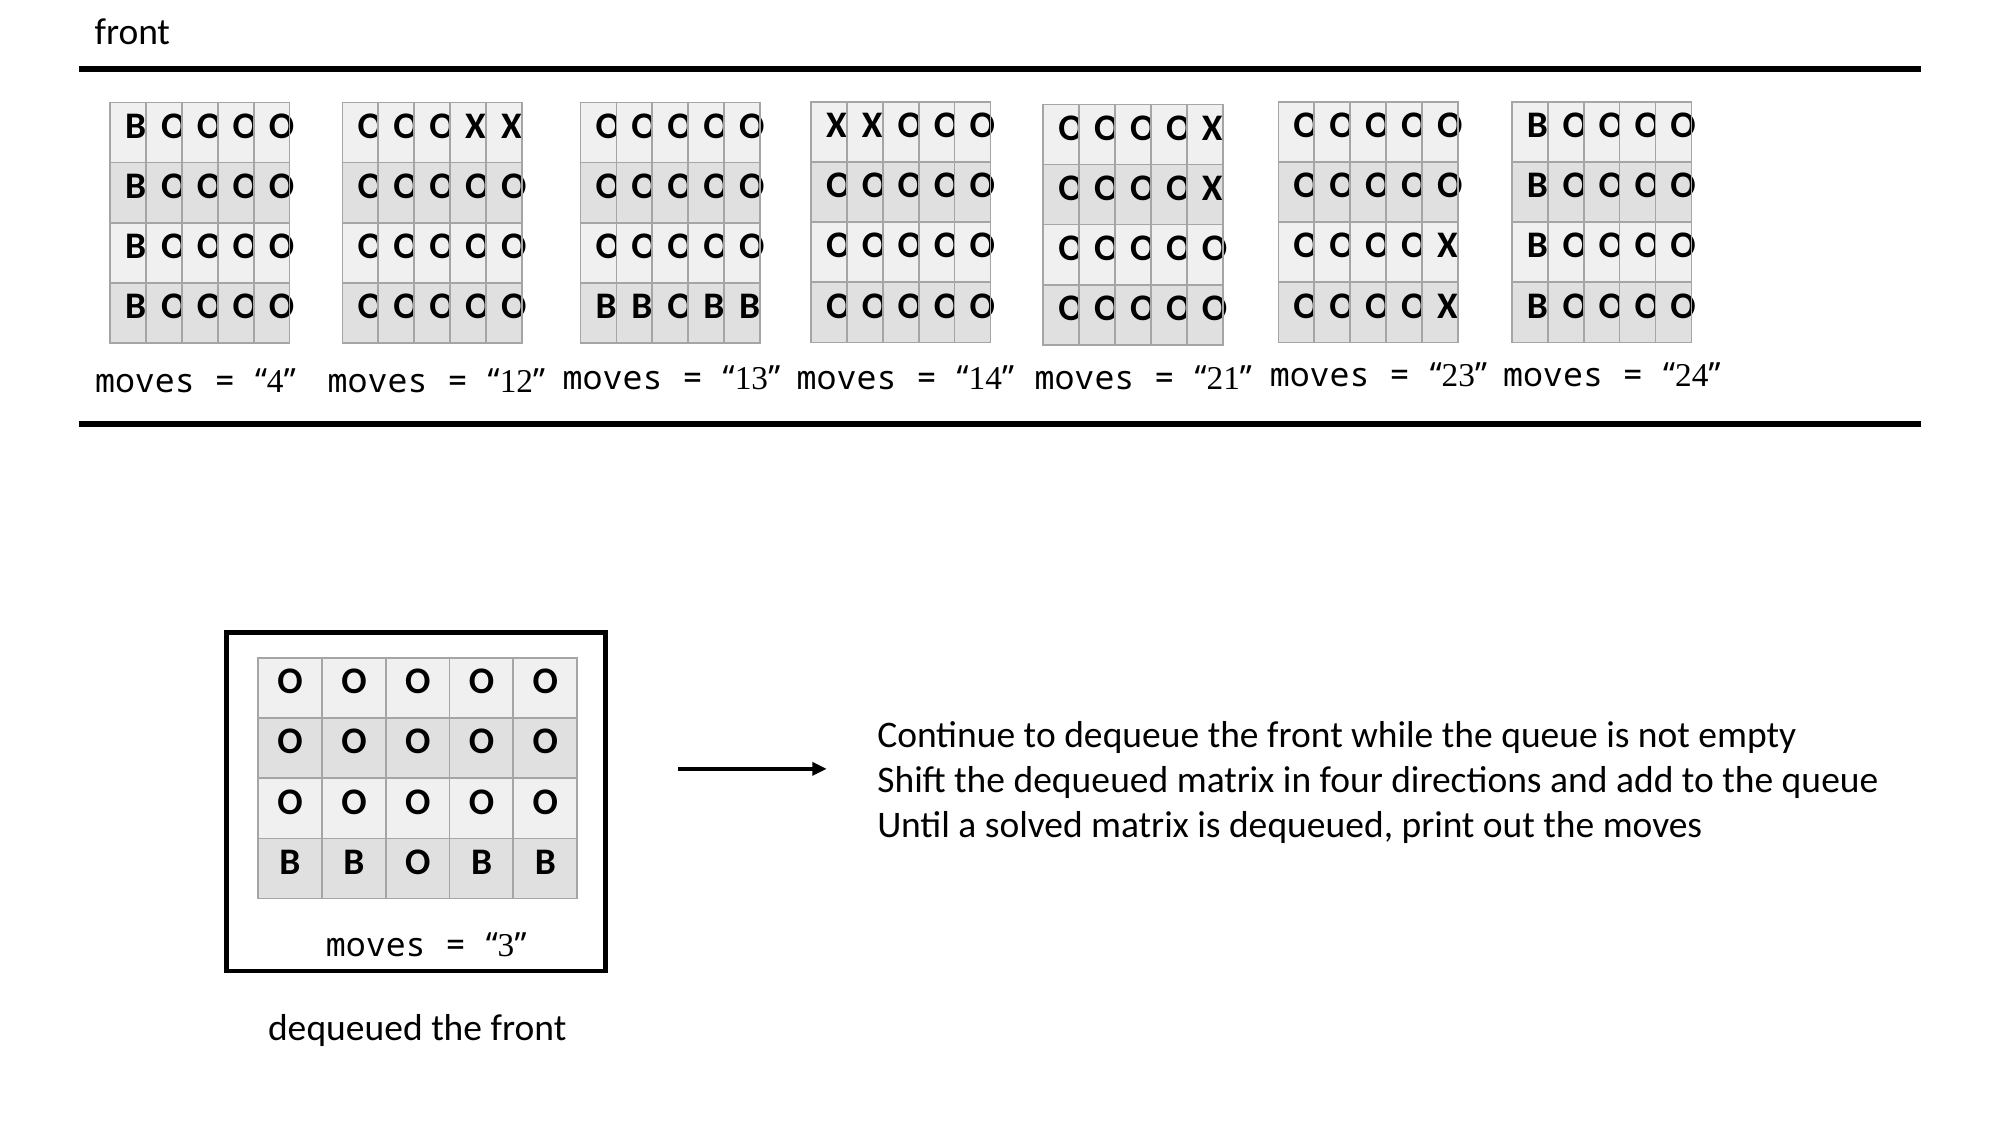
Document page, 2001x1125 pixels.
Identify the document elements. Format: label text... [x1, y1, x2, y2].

table_cell B [617, 284, 651, 342]
table_cell O [183, 284, 217, 342]
table_header O [1315, 103, 1349, 161]
table_header O [343, 103, 377, 162]
table_cell O [1387, 283, 1421, 342]
table_cell O [920, 283, 954, 342]
table_cell O [255, 224, 289, 282]
table_cell O [343, 224, 377, 282]
table_header O [955, 103, 990, 161]
text_box moves = “13” [548, 349, 781, 404]
table_header O [617, 103, 651, 162]
table_header O [1585, 103, 1619, 161]
table_cell O [581, 163, 616, 222]
text_box moves = “12” [312, 351, 561, 407]
table_cell O [487, 224, 521, 282]
table_cell O [955, 163, 990, 221]
table_cell O [1116, 165, 1150, 224]
table_header O [725, 103, 759, 162]
text_box moves = “23” [1254, 346, 1488, 401]
table_cell O [379, 284, 413, 342]
table_cell O [1620, 163, 1655, 221]
table_cell O [1387, 163, 1421, 221]
table_header X [848, 103, 882, 161]
table_cell O [884, 283, 918, 342]
table_cell B [1513, 223, 1547, 281]
table_cell X [1423, 223, 1457, 281]
table_cell O [1116, 225, 1150, 284]
table_cell O [147, 224, 181, 282]
table_header O [1387, 103, 1421, 161]
text_box dequeued the front [253, 995, 582, 1056]
table_header O [1656, 103, 1691, 161]
table_cell O [1656, 223, 1691, 281]
table_header O [1423, 103, 1457, 161]
table_cell O [848, 163, 882, 221]
table_cell O [920, 223, 954, 281]
table_cell O [1315, 223, 1349, 281]
table_header X [812, 103, 846, 161]
table_cell O [1387, 223, 1421, 281]
table_header O [255, 103, 289, 162]
table_cell O [689, 224, 723, 282]
table_cell O [1585, 223, 1619, 281]
text_box [225, 631, 607, 972]
table_cell O [1315, 283, 1349, 342]
table_cell B [725, 284, 759, 342]
table_cell O [487, 163, 521, 222]
table_cell O [451, 163, 485, 222]
table_cell O [183, 163, 217, 222]
table_cell O [1279, 223, 1313, 281]
table_cell O [617, 224, 651, 282]
table_cell O [1279, 163, 1313, 221]
table_header O [379, 103, 413, 162]
text_box moves = “24” [1488, 346, 1736, 401]
table_header O [1116, 105, 1150, 164]
table_cell O [219, 224, 253, 282]
table_cell O [1351, 163, 1385, 221]
table_cell O [812, 283, 846, 342]
table_cell O [812, 223, 846, 281]
table_cell X [1188, 165, 1222, 224]
table_header O [689, 103, 723, 162]
table_cell B [111, 163, 145, 222]
table_cell O [415, 224, 449, 282]
text_box moves = “4” [80, 351, 311, 407]
table_cell O [920, 163, 954, 221]
table_cell O [653, 163, 687, 222]
table_cell O [1152, 225, 1186, 284]
text_box moves = “21” [1019, 348, 1268, 404]
table_cell O [1279, 283, 1313, 342]
table_cell O [1152, 165, 1186, 224]
table_cell O [725, 224, 759, 282]
table_header O [884, 103, 918, 161]
table_cell O [1585, 283, 1619, 342]
table_header O [1549, 103, 1583, 161]
table_header O [147, 103, 181, 162]
table_cell O [1351, 283, 1385, 342]
table_cell O [1549, 283, 1583, 342]
table_cell O [1585, 163, 1619, 221]
table_cell O [147, 284, 181, 342]
text_box front [79, 0, 185, 60]
text_box Continue to dequeue the front while the queue is not empty Shift the dequeued matrix in four directions and add to the queue Until a solved matrix is dequeued, print out the moves [862, 702, 1895, 853]
table_header O [1152, 105, 1186, 164]
table_cell O [1620, 283, 1655, 342]
table_cell O [1080, 165, 1114, 224]
table_cell O [653, 284, 687, 342]
table_cell O [1656, 283, 1691, 342]
table_cell O [1080, 286, 1114, 344]
table_cell O [183, 224, 217, 282]
table_cell O [848, 283, 882, 342]
table_cell B [1513, 163, 1547, 221]
table_cell O [884, 223, 918, 281]
table_header O [920, 103, 954, 161]
table_header O [581, 103, 616, 162]
table_cell O [955, 223, 990, 281]
table_cell O [343, 163, 377, 222]
table_cell O [487, 284, 521, 342]
table_cell O [147, 163, 181, 222]
table_cell O [689, 163, 723, 222]
table_header O [1044, 105, 1078, 164]
table_cell O [1549, 223, 1583, 281]
table_cell O [812, 163, 846, 221]
table_cell B [111, 224, 145, 282]
table_cell O [1423, 163, 1457, 221]
table_header X [487, 103, 521, 162]
table_cell O [1152, 286, 1186, 344]
table_cell O [1620, 223, 1655, 281]
text_box moves = “14” [781, 348, 1019, 404]
table_cell O [255, 163, 289, 222]
table_header X [1188, 105, 1222, 164]
table_cell O [848, 223, 882, 281]
table_cell O [379, 163, 413, 222]
table_cell O [1044, 165, 1078, 224]
table_cell O [219, 163, 253, 222]
table_cell O [1044, 225, 1078, 284]
table_cell O [653, 224, 687, 282]
table_cell O [415, 284, 449, 342]
table_cell B [111, 284, 145, 342]
table_cell O [1549, 163, 1583, 221]
table_cell B [1513, 283, 1547, 342]
table_cell O [1188, 225, 1222, 284]
table_header O [1620, 103, 1655, 161]
table_cell O [884, 163, 918, 221]
table_cell O [1080, 225, 1114, 284]
table_cell O [451, 224, 485, 282]
table_cell O [581, 224, 616, 282]
table_cell O [1044, 286, 1078, 344]
table_header B [1513, 103, 1547, 161]
table_cell O [255, 284, 289, 342]
table_cell O [617, 163, 651, 222]
table_cell O [1315, 163, 1349, 221]
table_cell O [955, 283, 990, 342]
table_cell O [1188, 286, 1222, 344]
table_header O [1279, 103, 1313, 161]
table_header O [1351, 103, 1385, 161]
table_header O [1080, 105, 1114, 164]
table_header O [653, 103, 687, 162]
table_cell O [219, 284, 253, 342]
table_header O [183, 103, 217, 162]
table_cell O [379, 224, 413, 282]
table_cell O [1351, 223, 1385, 281]
table_cell B [689, 284, 723, 342]
table_header O [415, 103, 449, 162]
table_cell X [1423, 283, 1457, 342]
table_cell O [343, 284, 377, 342]
table_cell O [725, 163, 759, 222]
table_cell O [1656, 163, 1691, 221]
table_cell O [1116, 286, 1150, 344]
table_cell B [581, 284, 616, 342]
table_cell O [451, 284, 485, 342]
table_header O [219, 103, 253, 162]
table_header B [111, 103, 145, 162]
table_header X [451, 103, 485, 162]
table_cell O [415, 163, 449, 222]
